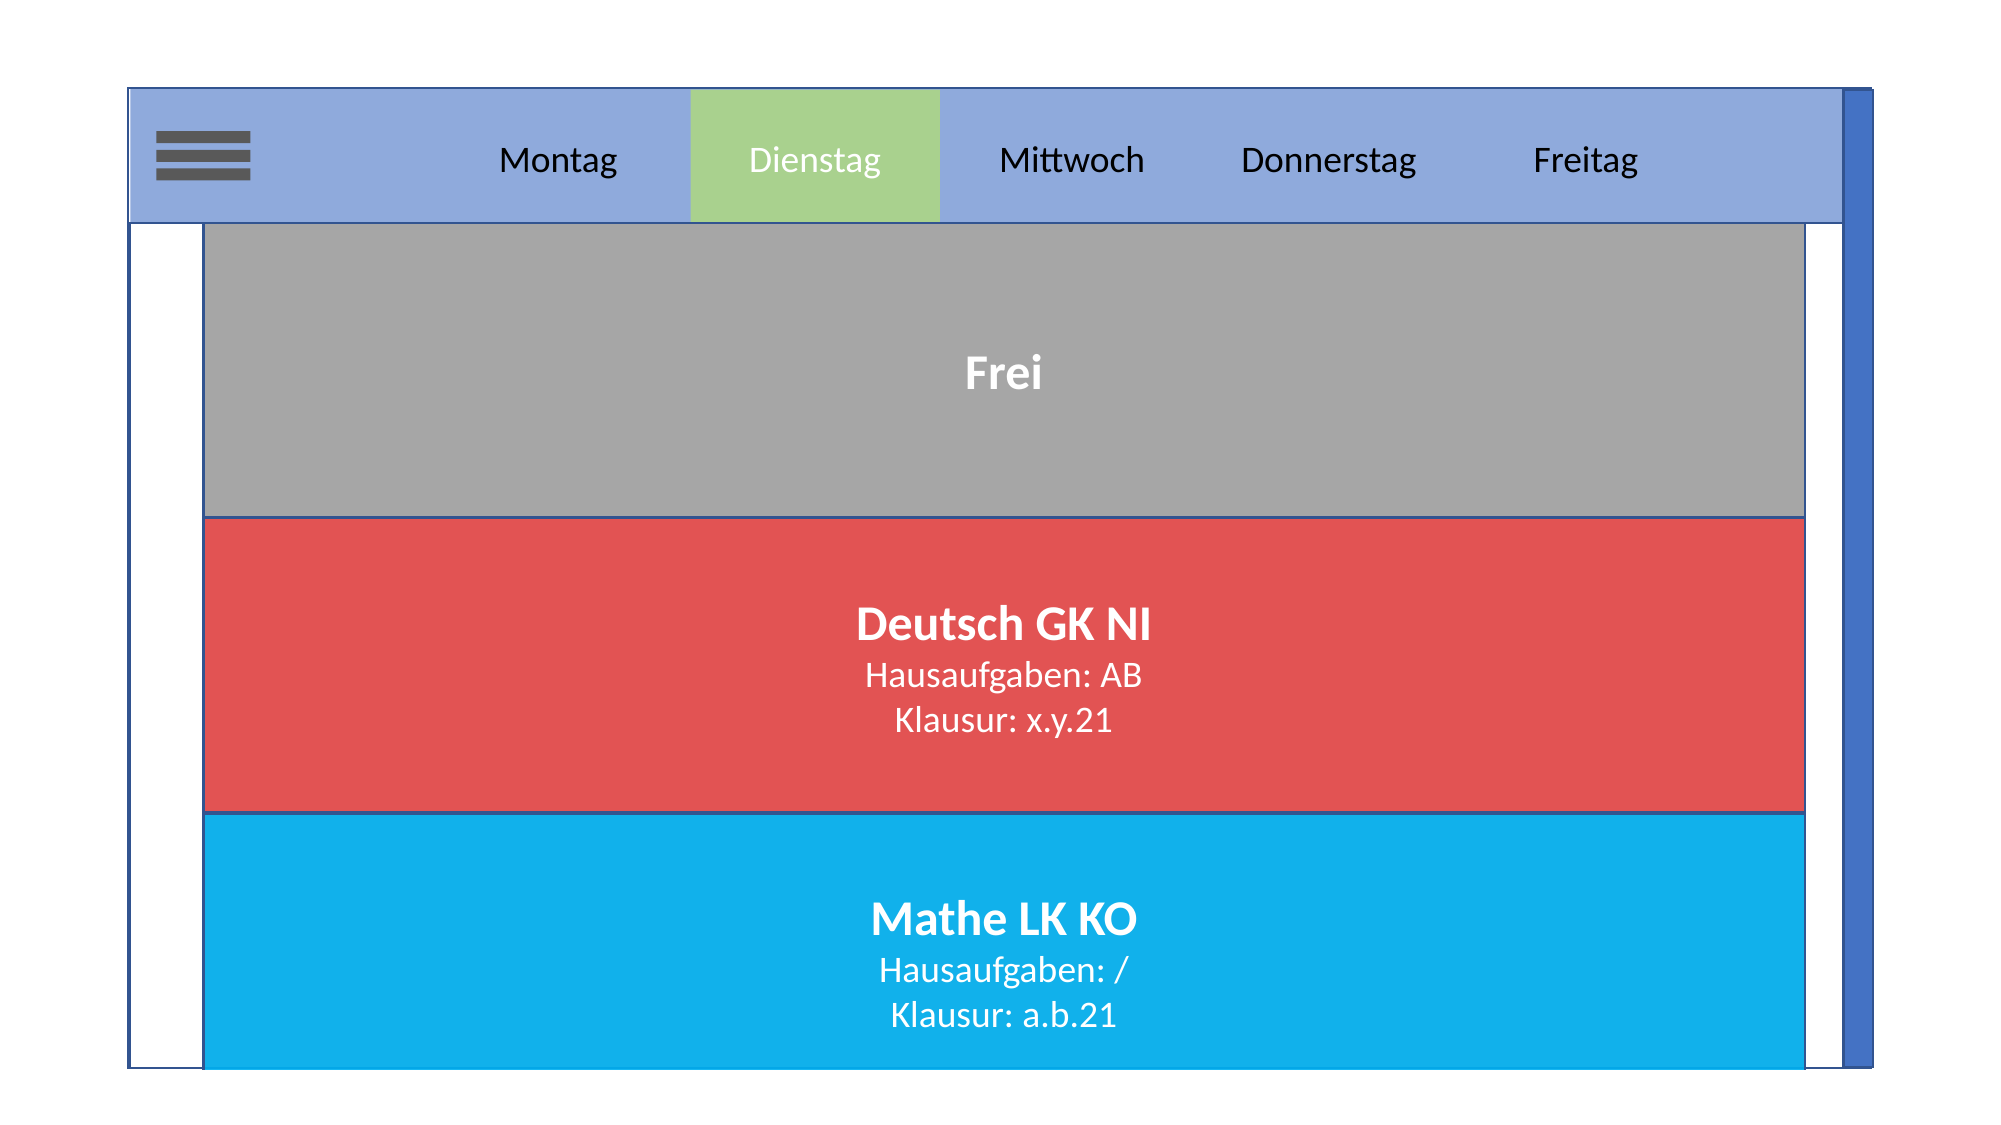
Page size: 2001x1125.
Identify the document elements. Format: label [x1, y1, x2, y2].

text_box [128, 87, 1874, 1114]
